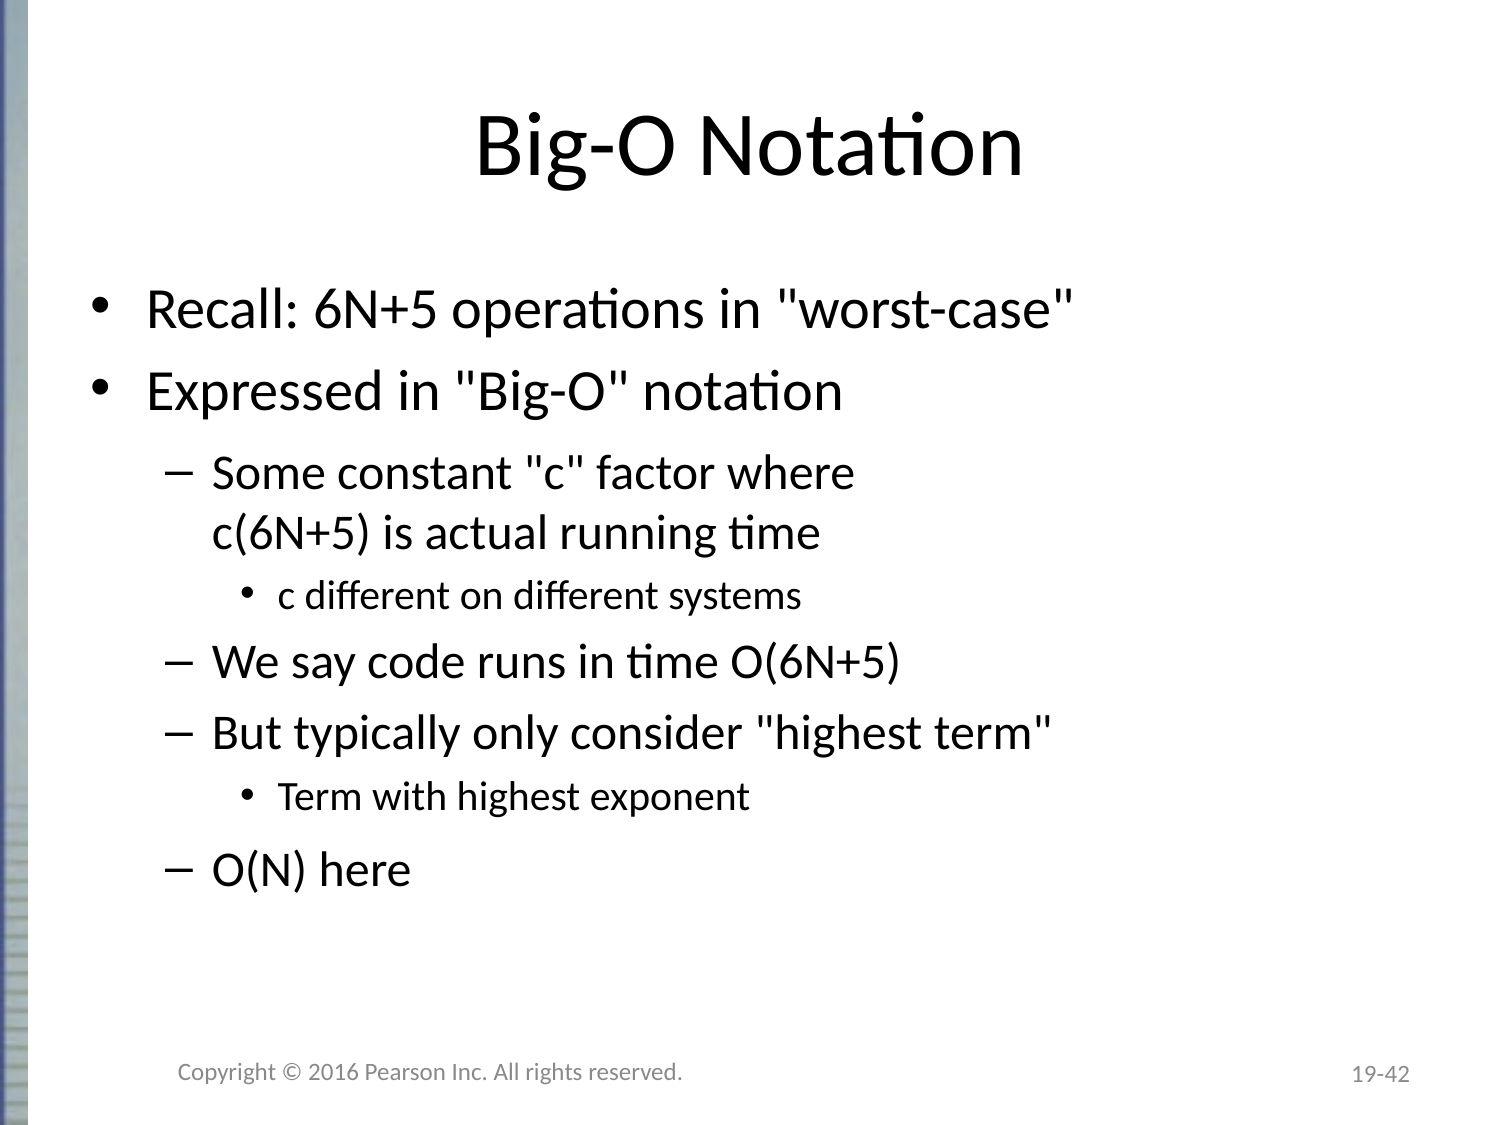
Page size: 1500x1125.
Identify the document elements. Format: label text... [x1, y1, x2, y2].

list Recall: 6N+5 operations in "worst-case" Expressed in "Big-O" notation Some constant "c" factor where c(6N+5) is actual running time c different on different systems We say code runs in time O(6N+5) But typically only consider "highest term" Term with highest exponent O(N) here [75, 262, 1425, 1005]
picture [0, 0, 28, 1125]
title Big-O Notation [75, 45, 1425, 233]
footer Copyright © 2016 Pearson Inc. All rights reserved. [75, 1040, 788, 1100]
slide_number 19-42 [1074, 1042, 1425, 1103]
